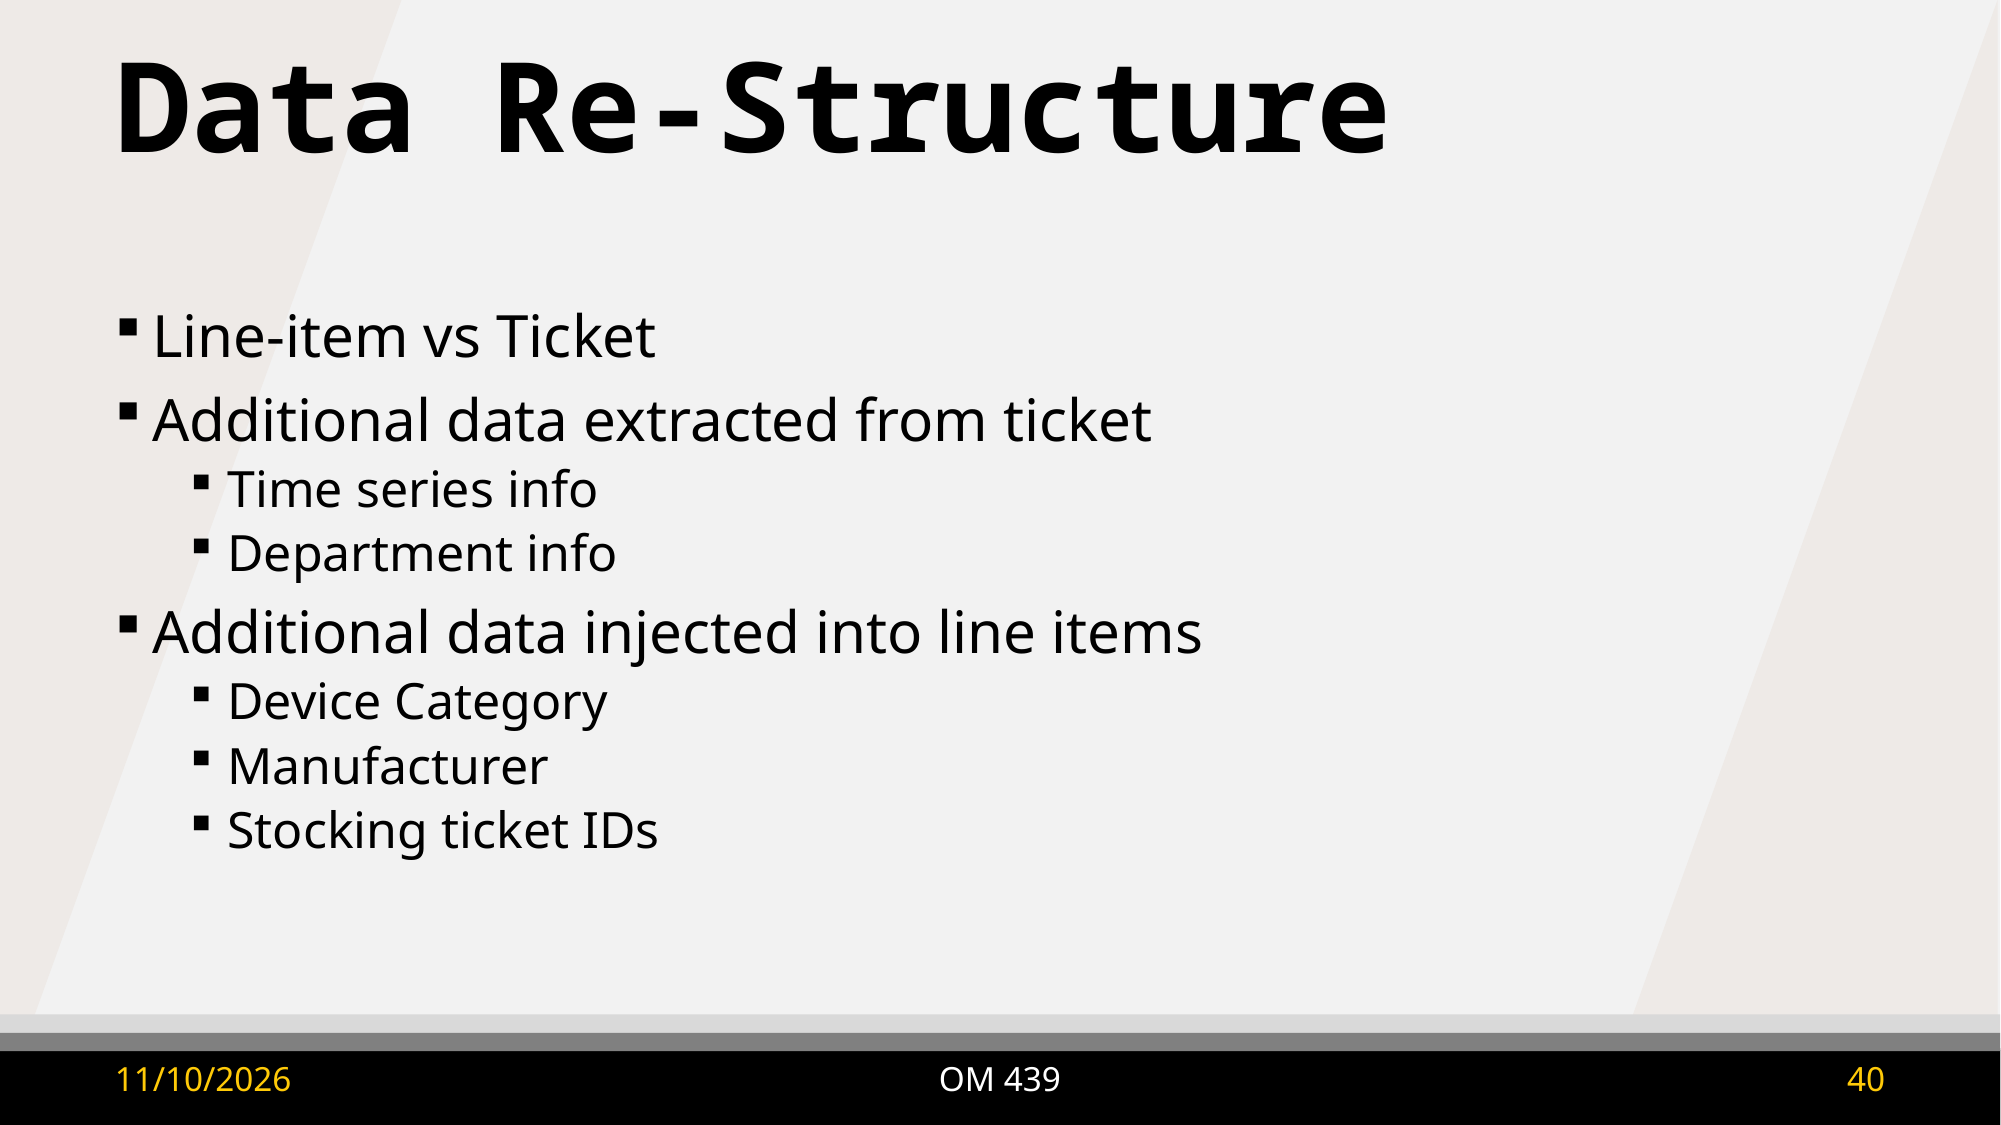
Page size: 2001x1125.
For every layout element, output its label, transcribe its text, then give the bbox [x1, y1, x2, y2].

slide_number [99, 1051, 550, 1111]
list Line-item vs Ticket Additional data extracted from ticket Time series info Department info Additional data injected into line items Device Category Manufacturer Stocking ticket IDs [99, 299, 1899, 1014]
title Data Re-Structure [101, 37, 1900, 299]
footer OM 439 [662, 1051, 1338, 1111]
slide_number 40 [1449, 1051, 1900, 1111]
